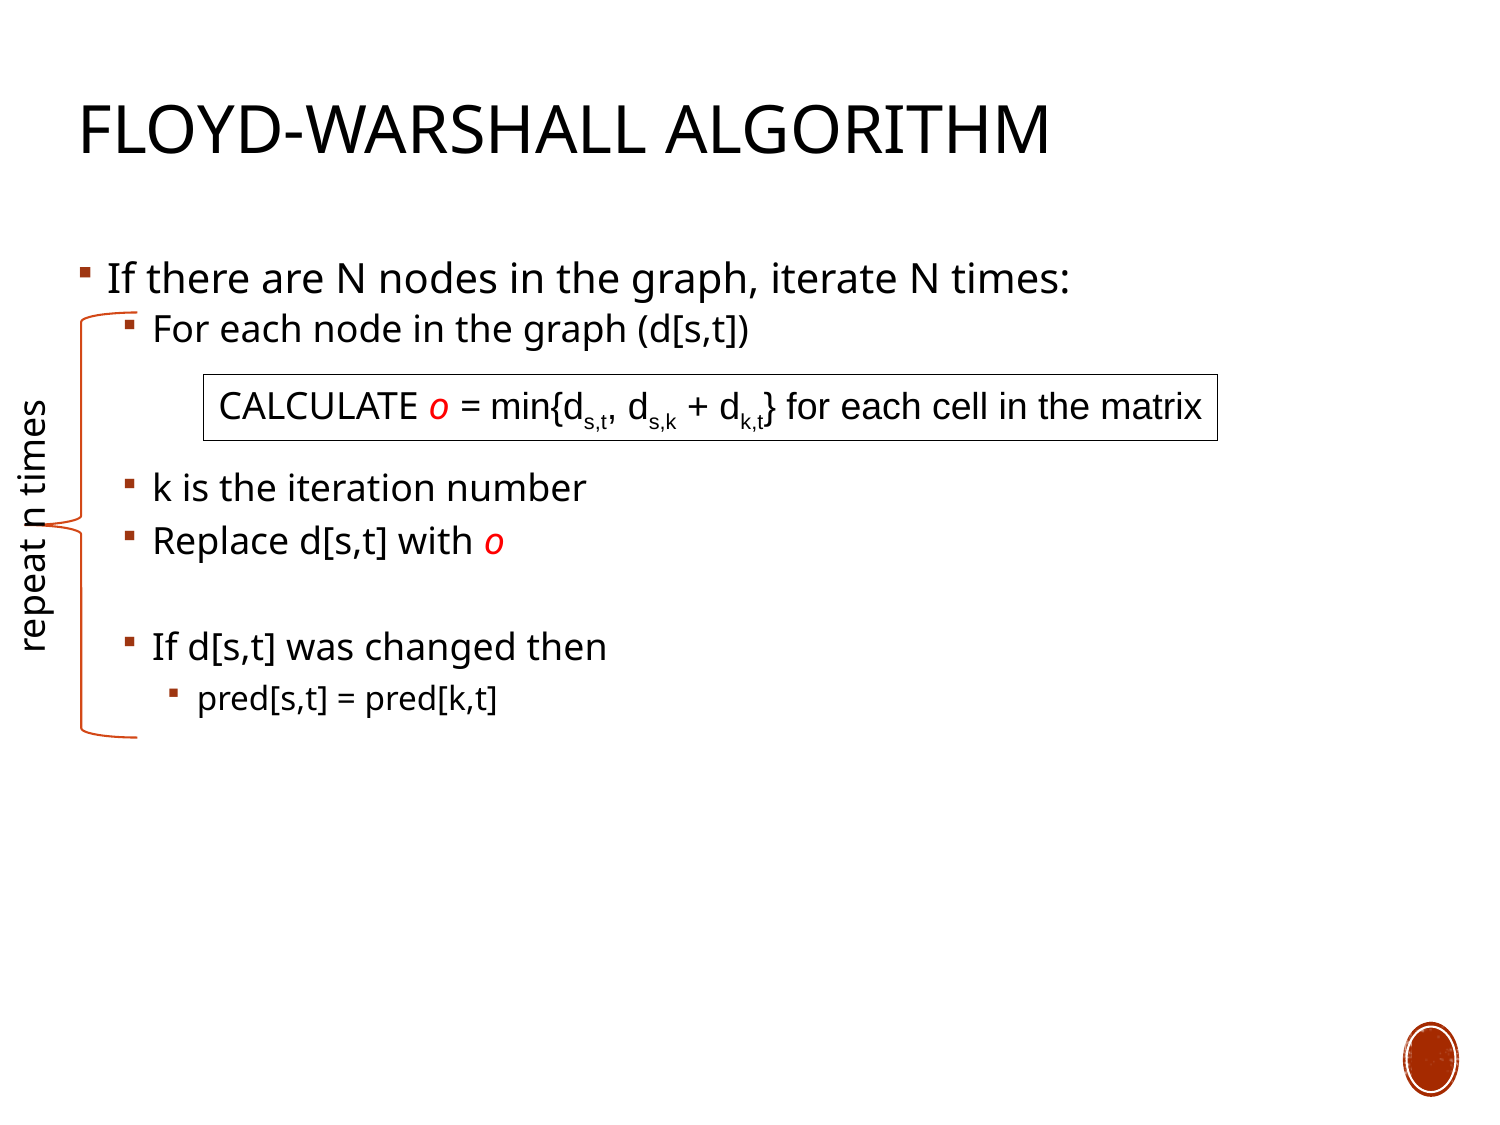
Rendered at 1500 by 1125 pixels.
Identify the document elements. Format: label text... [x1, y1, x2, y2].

title Floyd-Warshall Algorithm [62, 0, 1300, 249]
text_box If there are N nodes in the graph, iterate N times: For each node in the graph (d[s,t]) k is the iteration number Replace d[s,t] with o If d[s,t] was changed then pred[s,t] = pred[k,t] [62, 249, 1338, 925]
text_box CALCULATE o = min{ds,t, ds,k + dk,t} for each cell in the matrix [203, 374, 1218, 441]
text_box [60, 311, 138, 739]
text_box repeat n times [0, 384, 60, 669]
